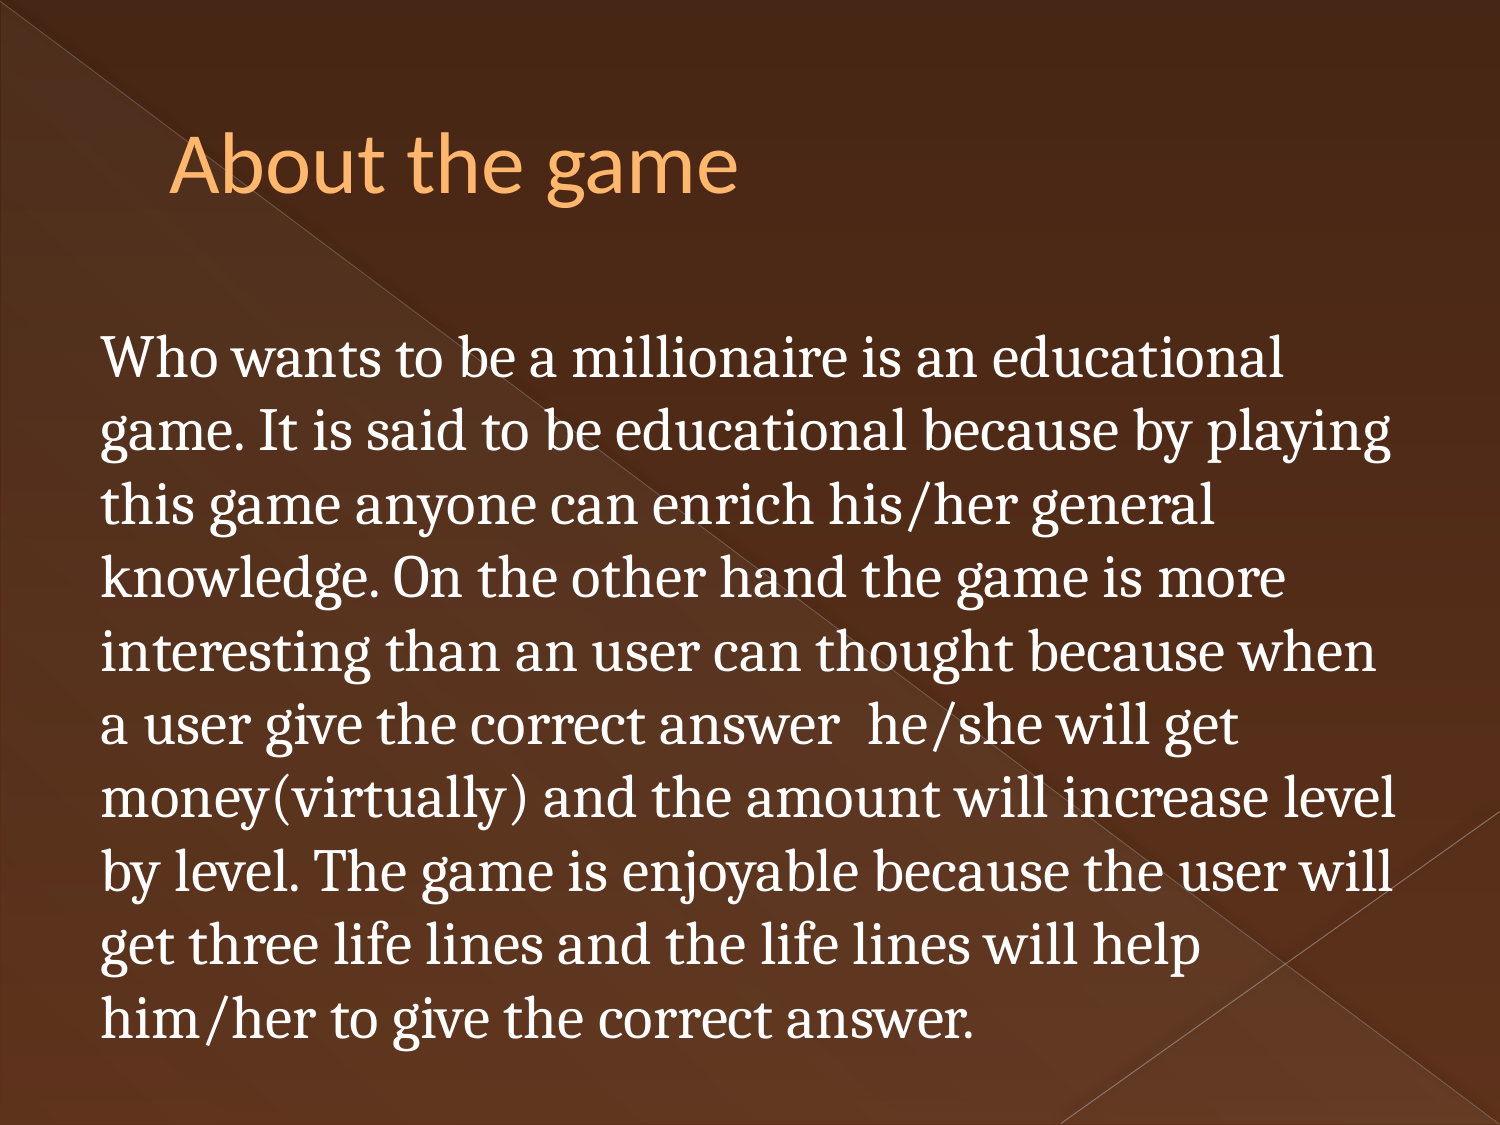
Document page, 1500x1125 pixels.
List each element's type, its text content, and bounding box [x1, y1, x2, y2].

list Who wants to be a millionaire is an educational game. It is said to be educational because by playing this game anyone can enrich his/her general knowledge. On the other hand the game is more interesting than an user can thought because when a user give the correct answer he/she will get money(virtually) and the amount will increase level by level. The game is enjoyable because the user will get three life lines and the life lines will help him/her to give the correct answer. [75, 308, 1425, 1059]
title About the game [75, 43, 1425, 274]
